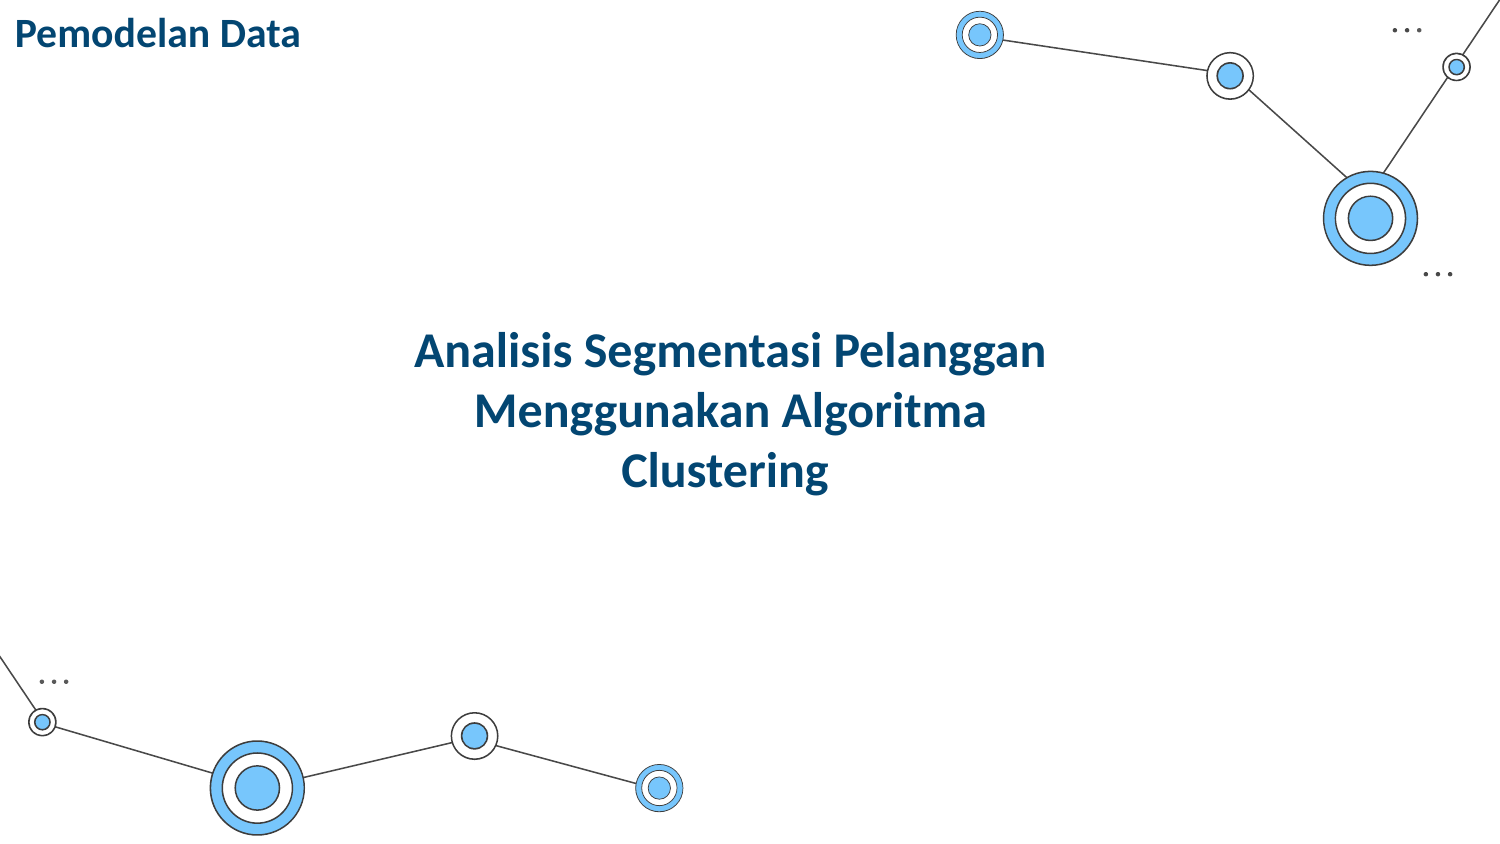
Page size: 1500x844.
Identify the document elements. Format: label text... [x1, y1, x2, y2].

text_box Pemodelan Data [0, 0, 356, 64]
text_box Analisis Segmentasi Pelanggan Menggunakan Algoritma Clustering [355, 309, 1106, 505]
